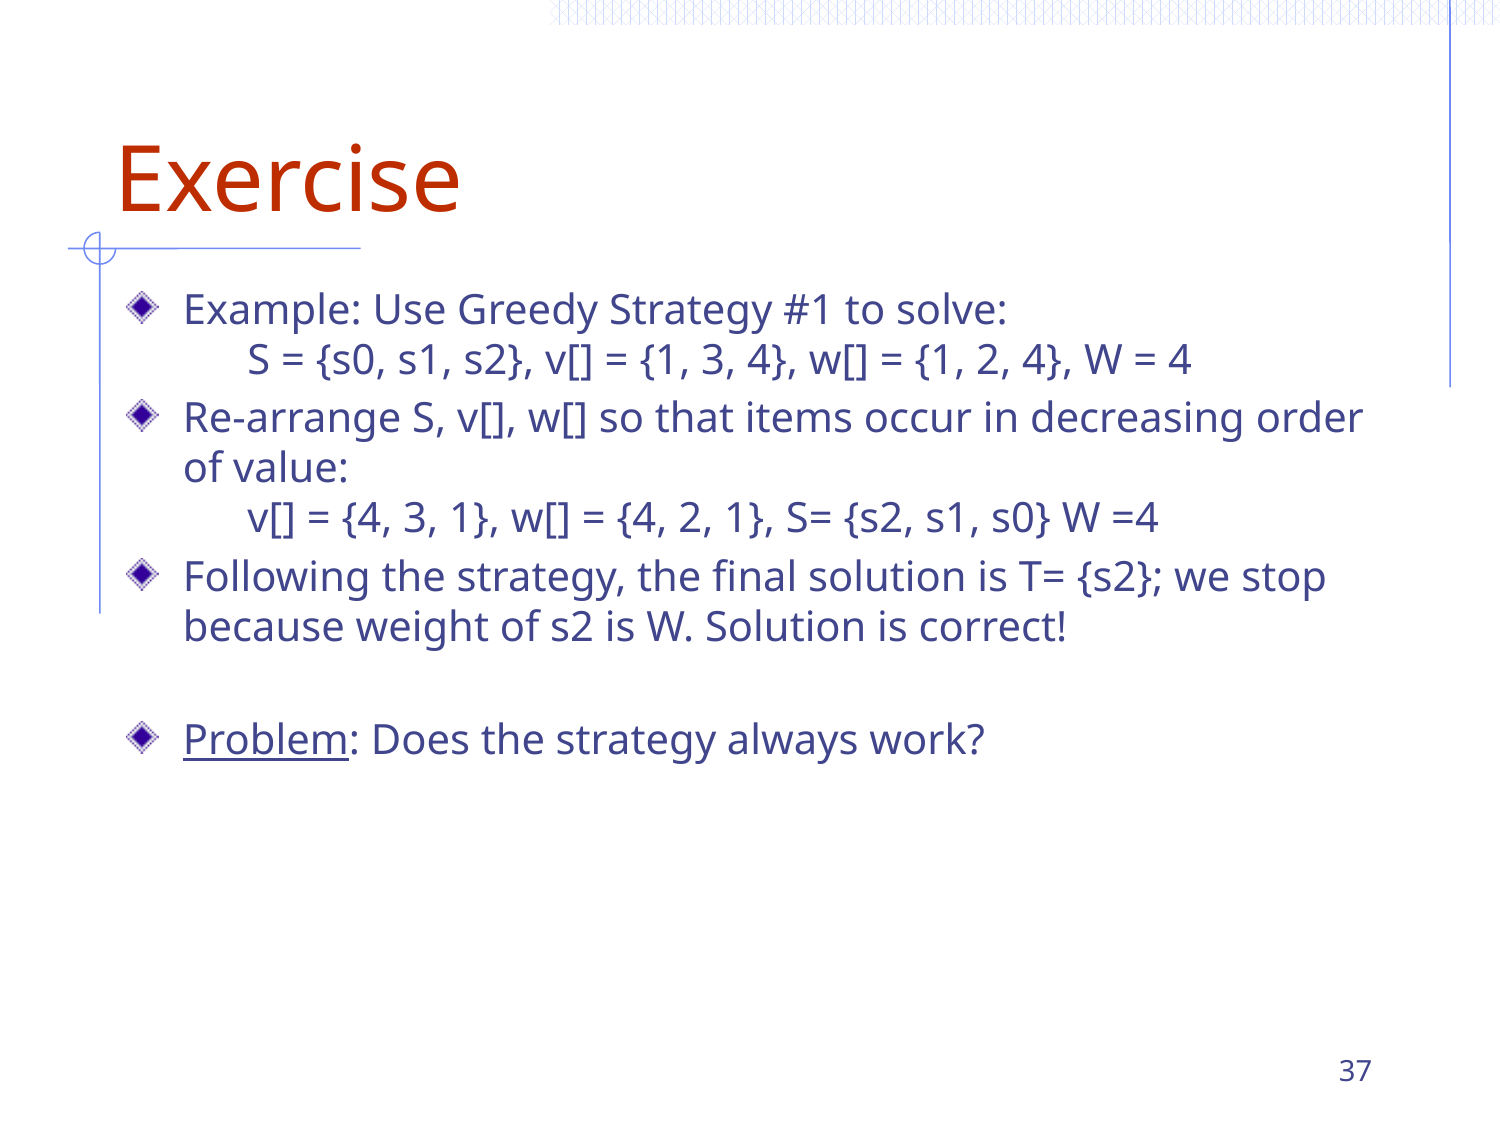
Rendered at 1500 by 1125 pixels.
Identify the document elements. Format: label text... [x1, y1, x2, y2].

picture [126, 291, 159, 324]
title Exercise [99, 50, 1375, 238]
slide_number 37 [1074, 1025, 1388, 1100]
picture [126, 558, 159, 591]
picture [126, 399, 159, 432]
picture [126, 721, 159, 754]
list Example: Use Greedy Strategy #1 to solve: S = {s0, s1, s2}, v[] = {1, 3, 4}, w[] = {1, 2, 4}, W = 4 Re-arrange S, v[], w[] so that items occur in decreasing order of value: v[] = {4, 3, 1}, w[] = {4, 2, 1}, S= {s2, s1, s0} W =4 Following the strategy, the final solution is T= {s2}; we stop because weight of s2 is W. Solution is correct! Problem: Does the strategy always work? [111, 275, 1413, 950]
